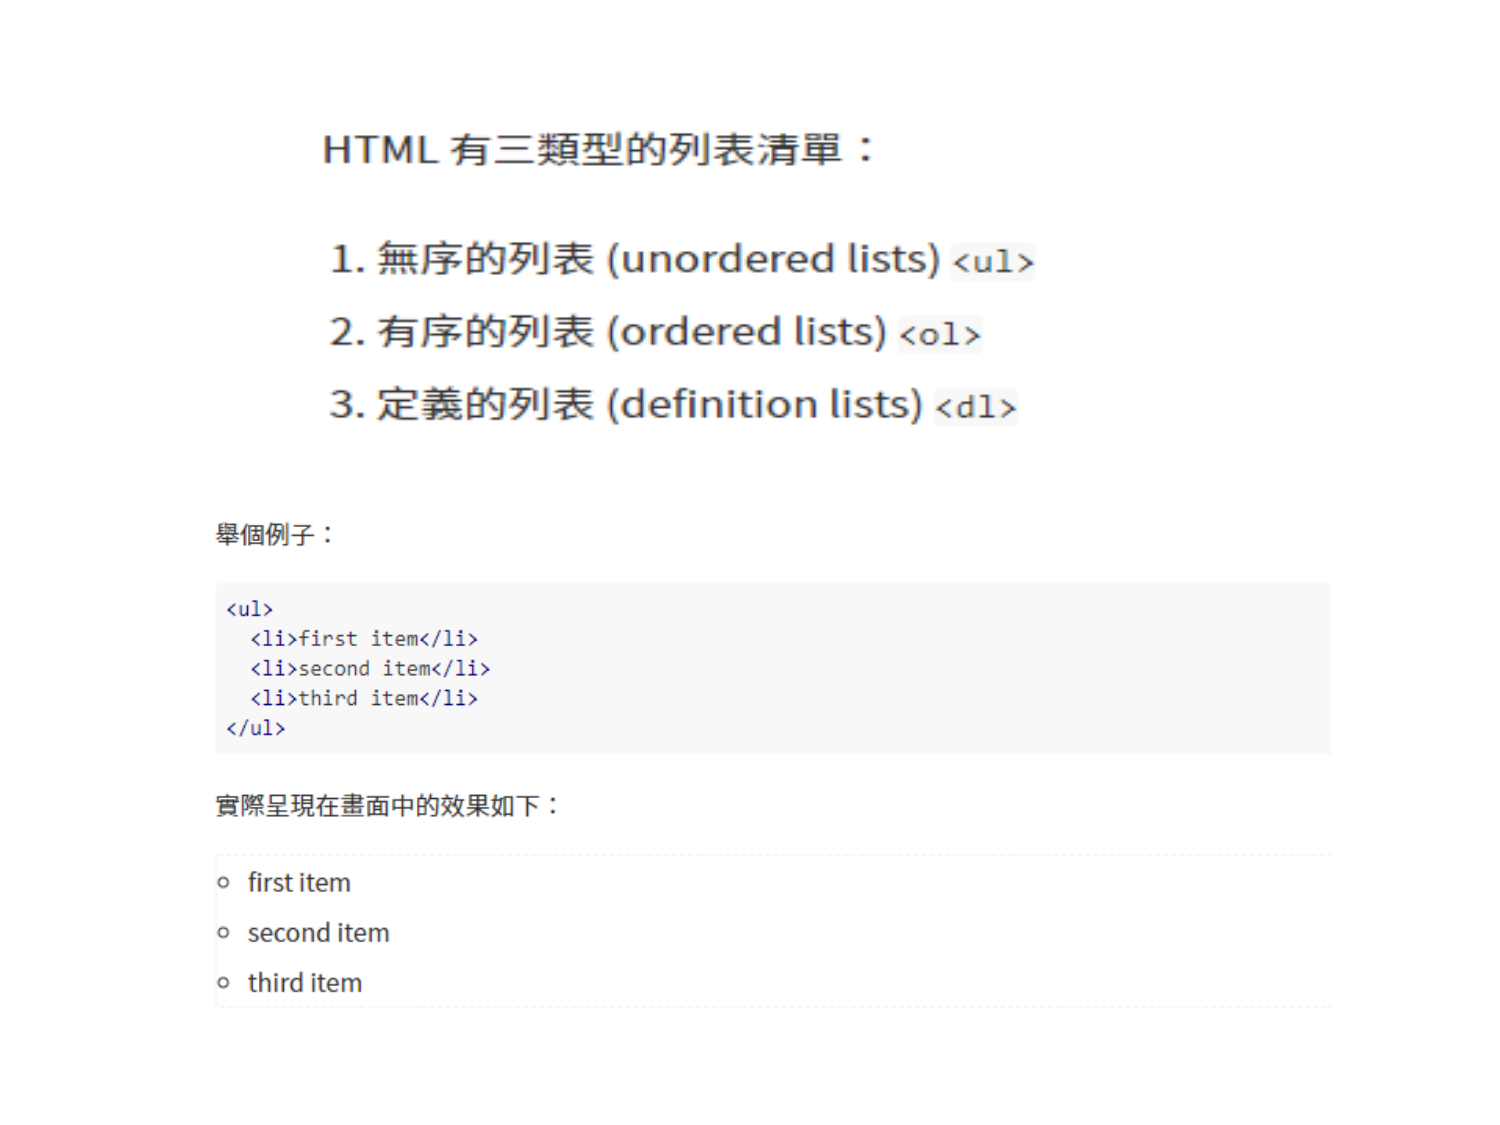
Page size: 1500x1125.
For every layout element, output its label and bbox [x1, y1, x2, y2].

picture [161, 491, 1331, 1069]
list [312, 125, 1070, 451]
